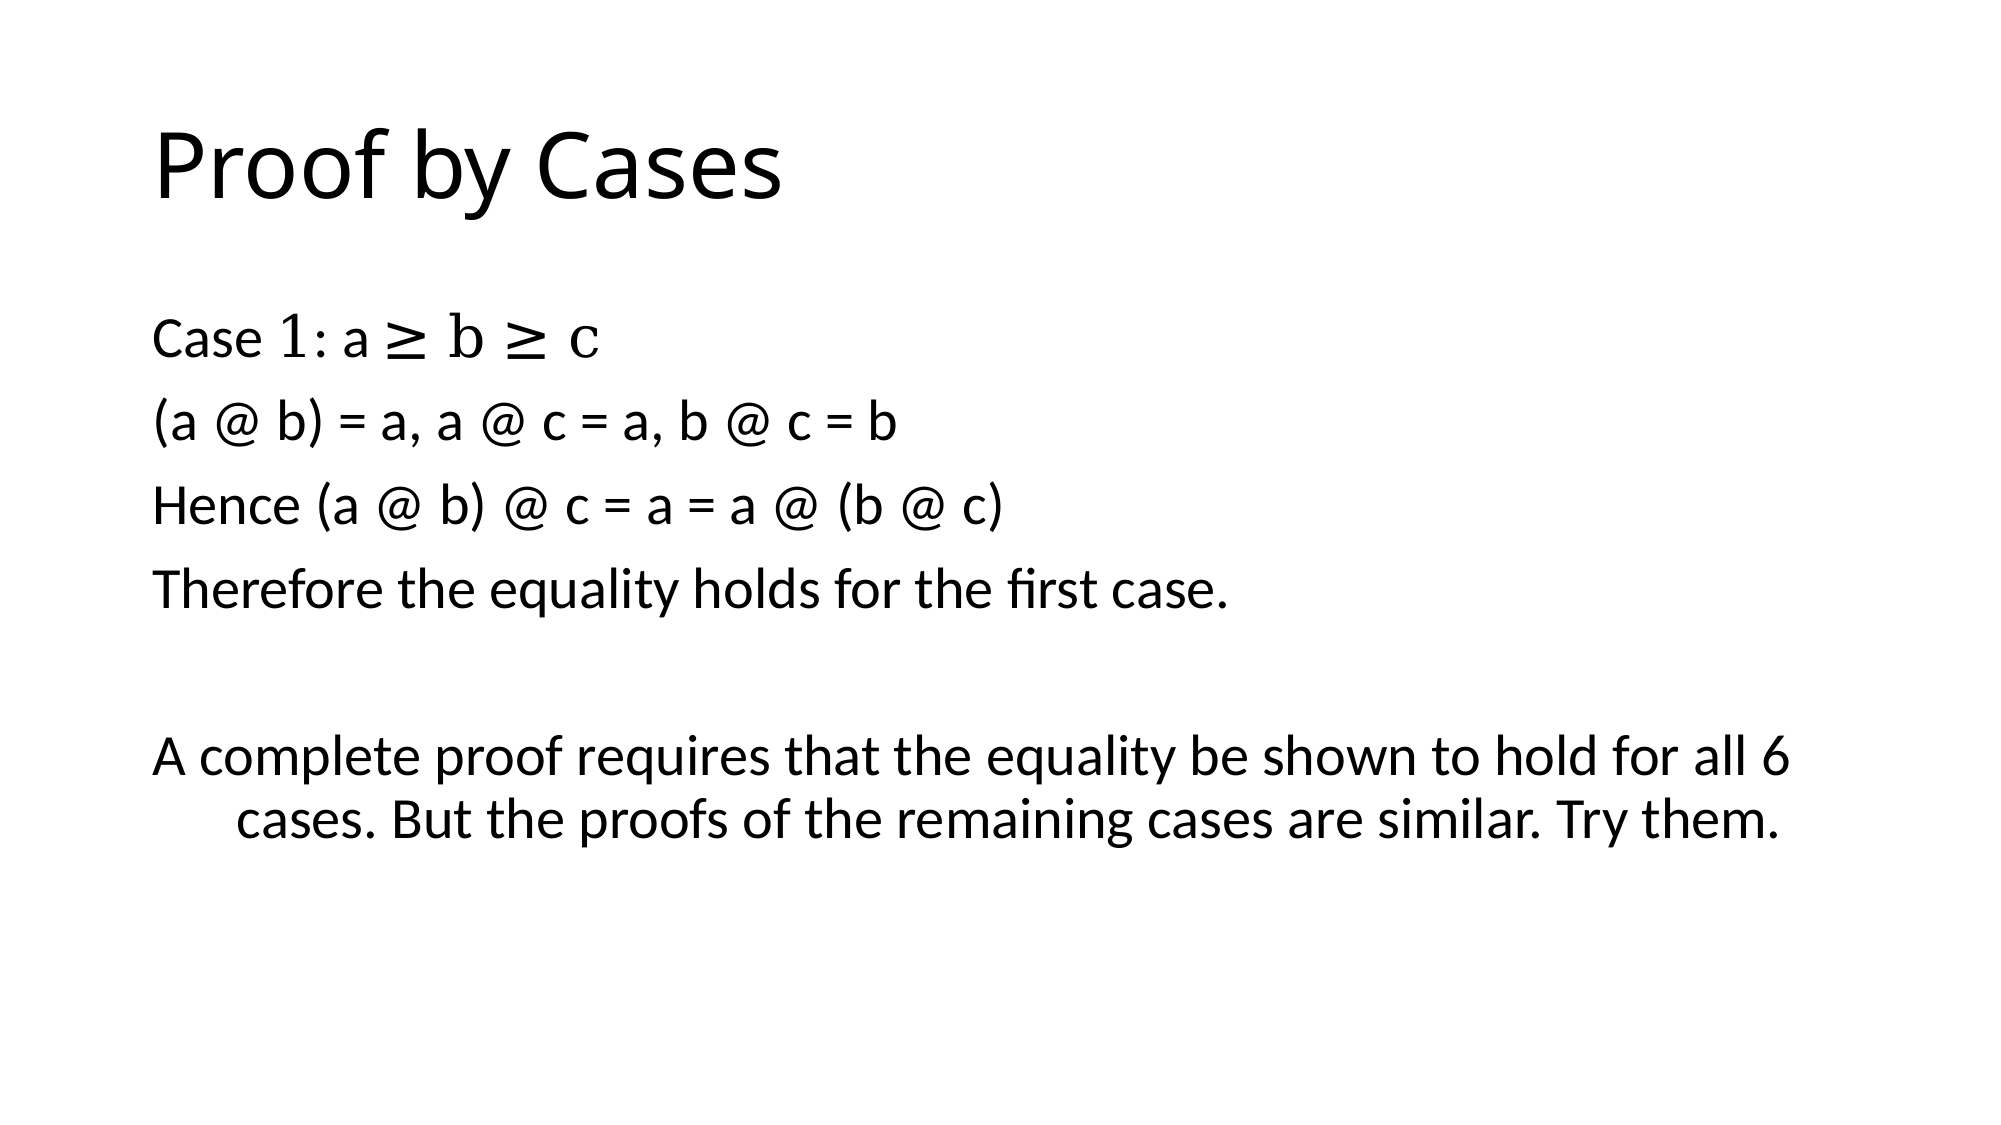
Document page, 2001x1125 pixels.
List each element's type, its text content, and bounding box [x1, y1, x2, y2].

list Case 1: a ≥ b ≥ c (a @ b) = a, a @ c = a, b @ c = b Hence (a @ b) @ c = a = a @ (b @ c) Therefore the equality holds for the first case. A complete proof requires that the equality be shown to hold for all 6 cases. But the proofs of the remaining cases are similar. Try them. [137, 299, 1863, 1014]
title Proof by Cases [137, 59, 1863, 278]
